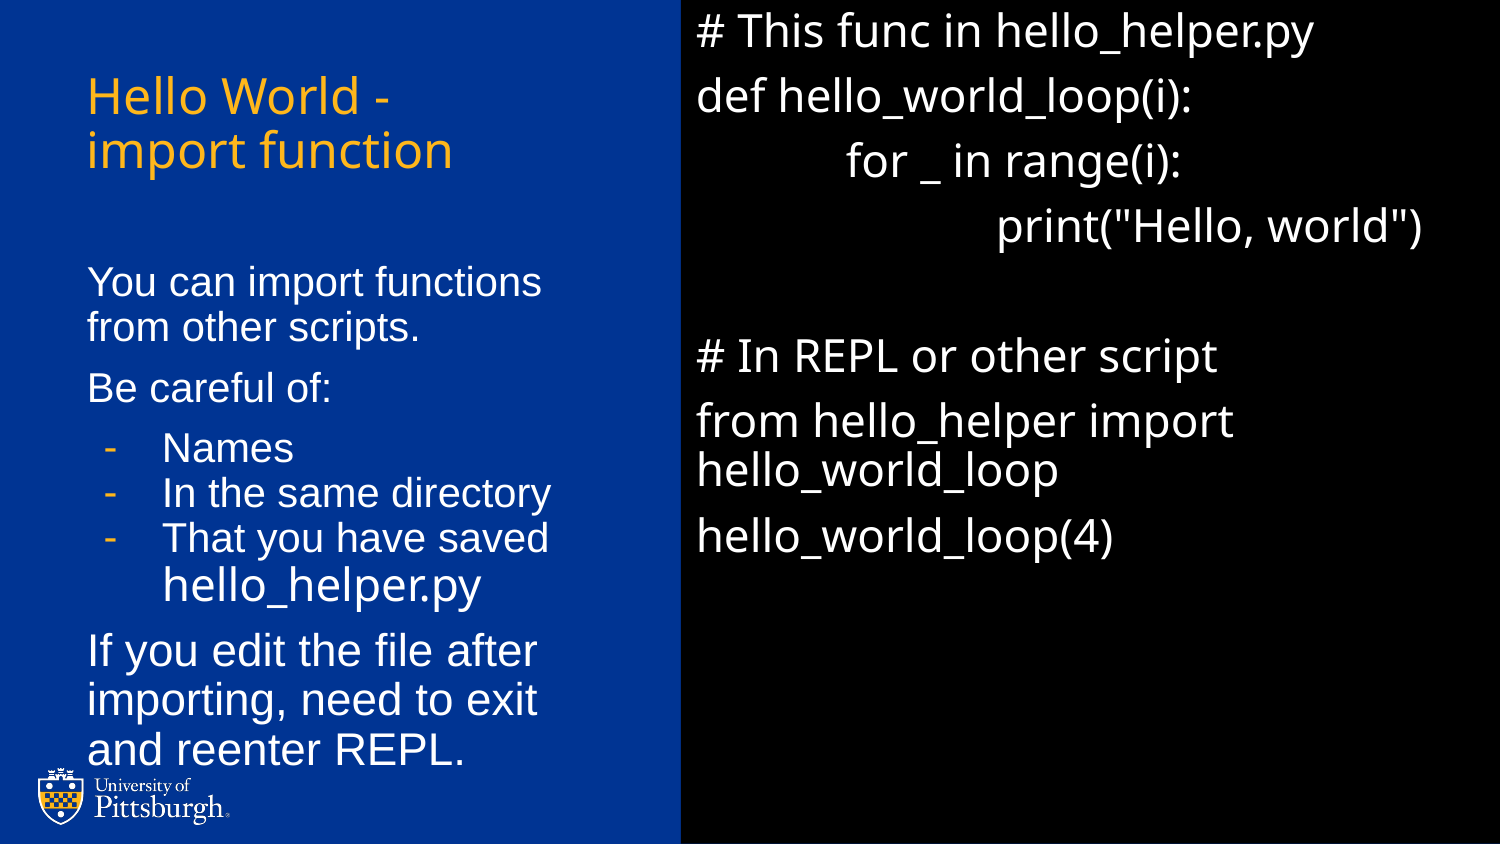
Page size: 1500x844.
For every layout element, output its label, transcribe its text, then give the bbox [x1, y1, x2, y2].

list You can import functions from other scripts. Be careful of: Names In the same directory That you have saved hello_helper.py If you edit the file after importing, need to exit and reenter REPL. [71, 254, 620, 723]
title Hello World - import function [71, 63, 620, 254]
list # This func in hello_helper.py def hello_world_loop(i): for _ in range(i): print("Hello, world") # In REPL or other script from hello_helper import hello_world_loop hello_world_loop(4) [680, 0, 1500, 844]
picture [38, 768, 230, 825]
